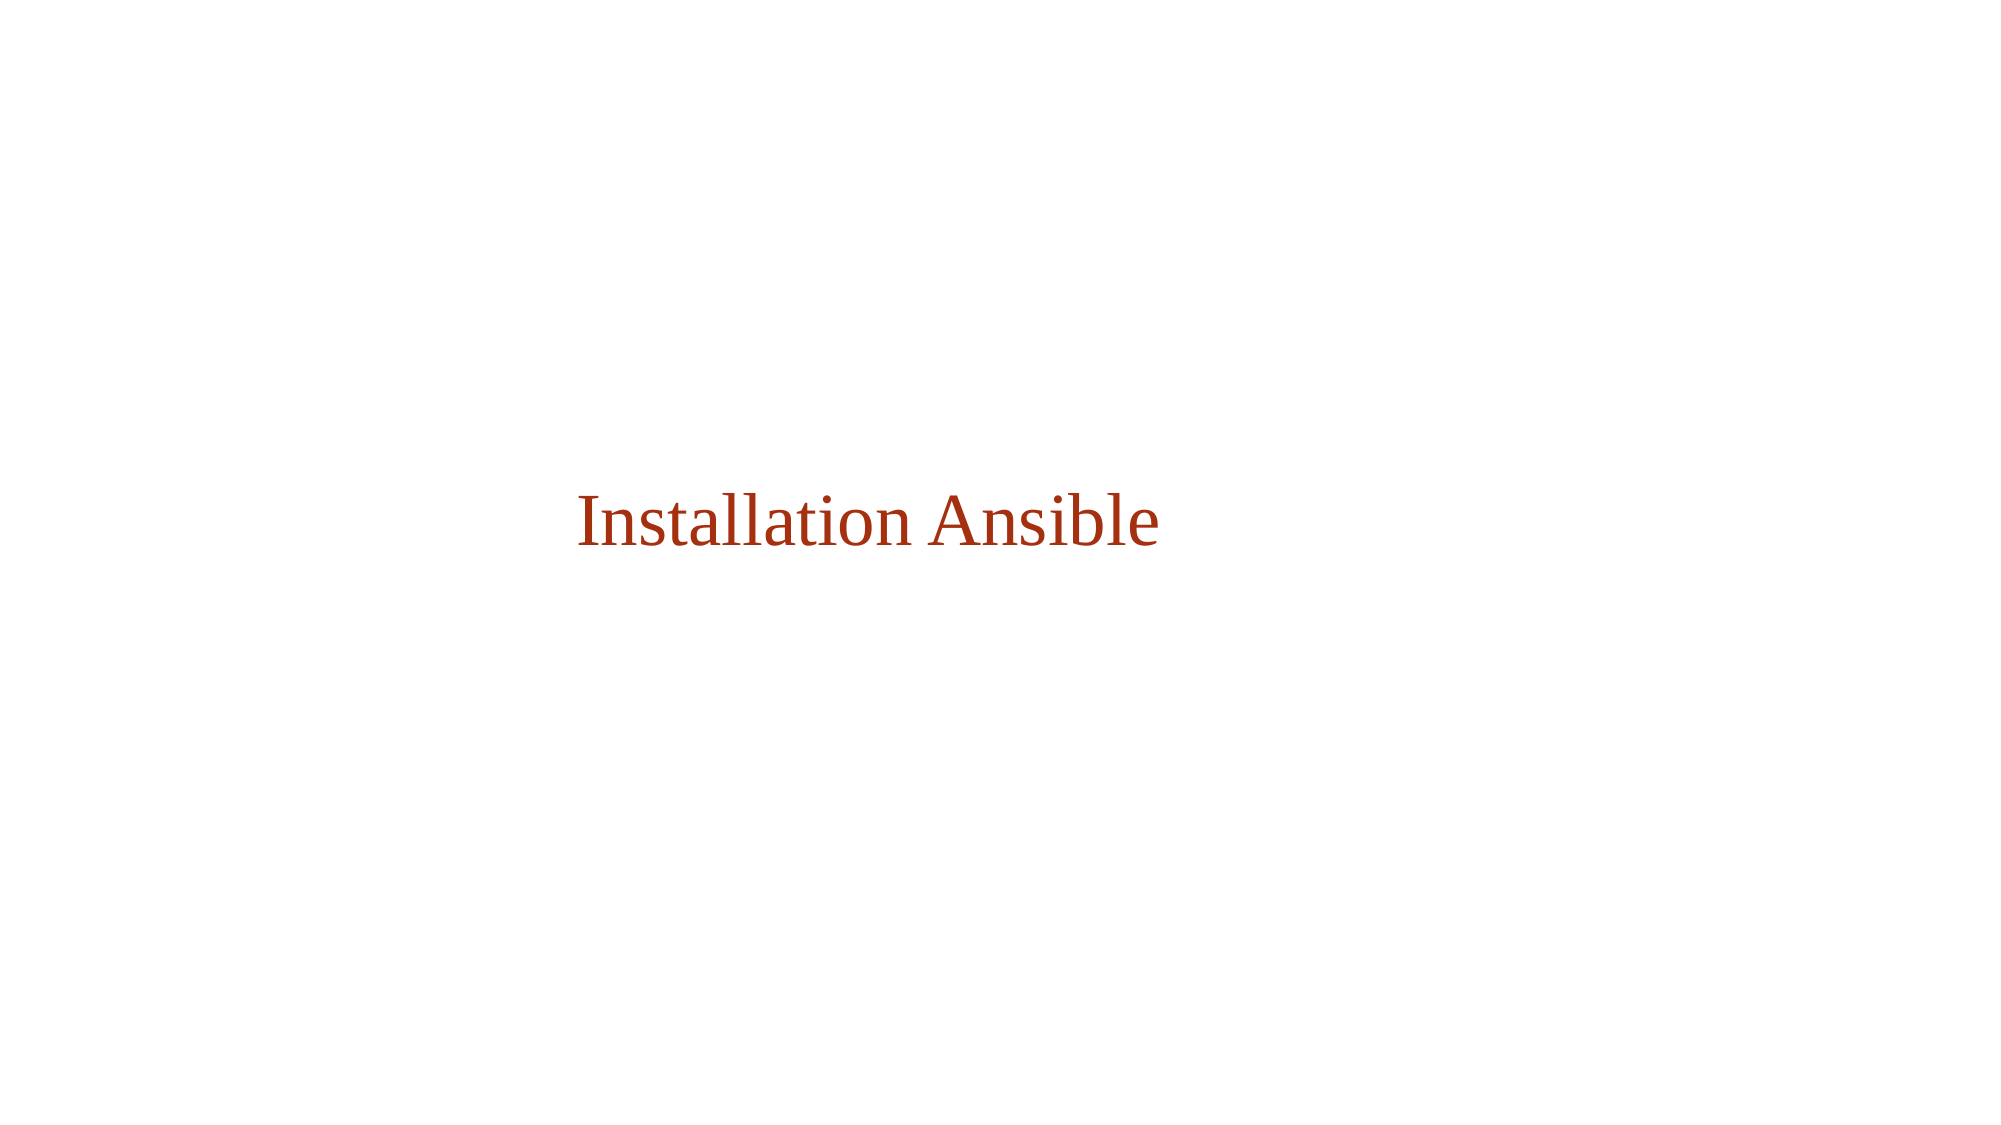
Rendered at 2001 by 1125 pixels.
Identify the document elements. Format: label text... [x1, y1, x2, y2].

title Installation Ansible [561, 407, 1429, 624]
